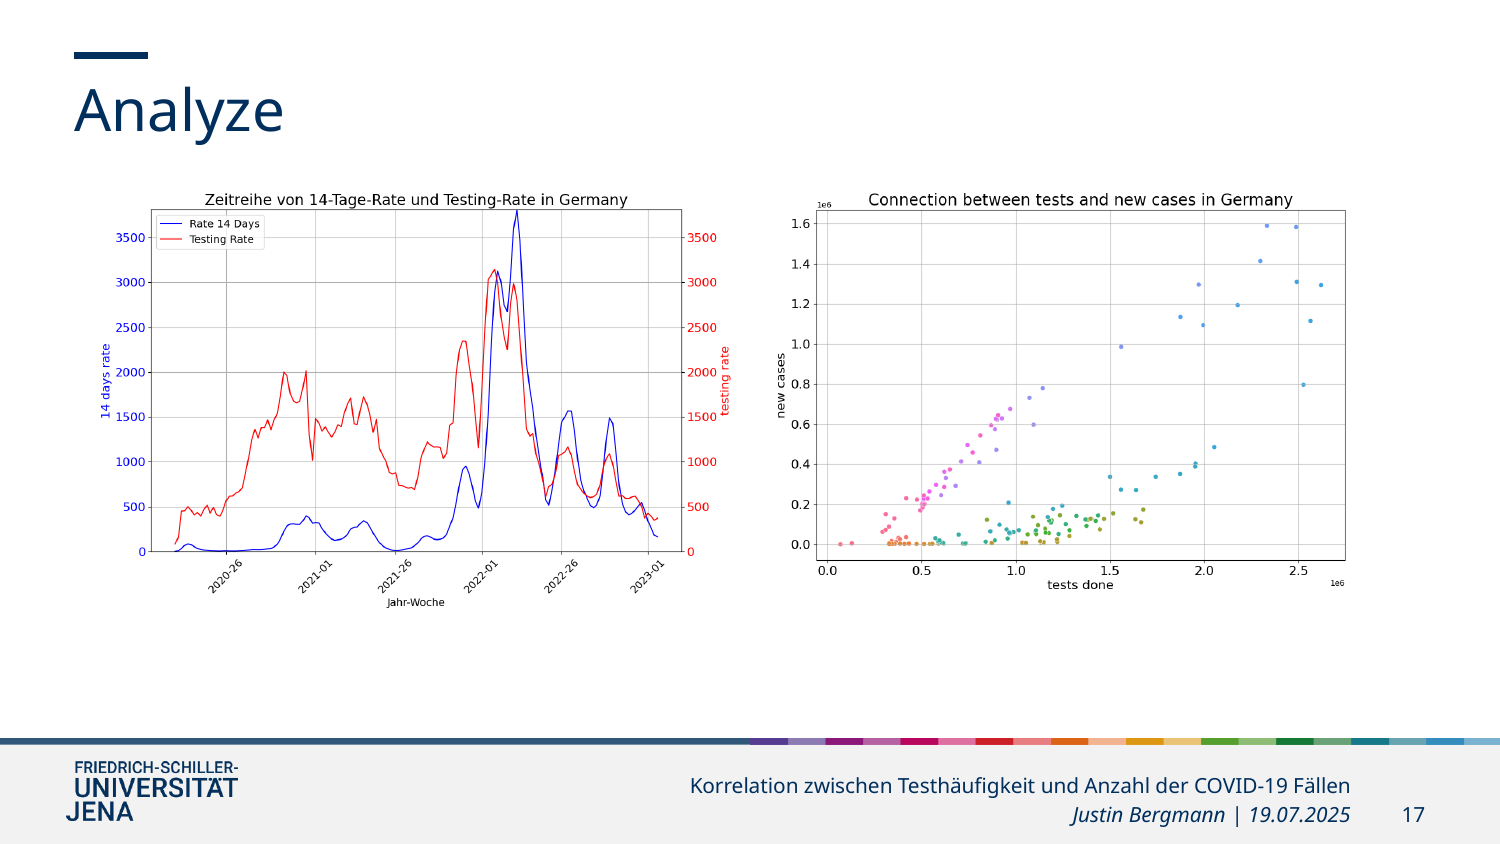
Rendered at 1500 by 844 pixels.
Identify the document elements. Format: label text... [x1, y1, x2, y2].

picture [750, 738, 1500, 745]
list Analyze [74, 73, 1426, 168]
picture [93, 185, 739, 616]
picture [66, 761, 238, 821]
picture [766, 178, 1357, 597]
list Justin Bergmann | 19.07.2025 [492, 801, 1351, 829]
text_box Korrelation zwischen Testhäufigkeit und Anzahl der COVID-19 Fällen [492, 772, 1351, 800]
